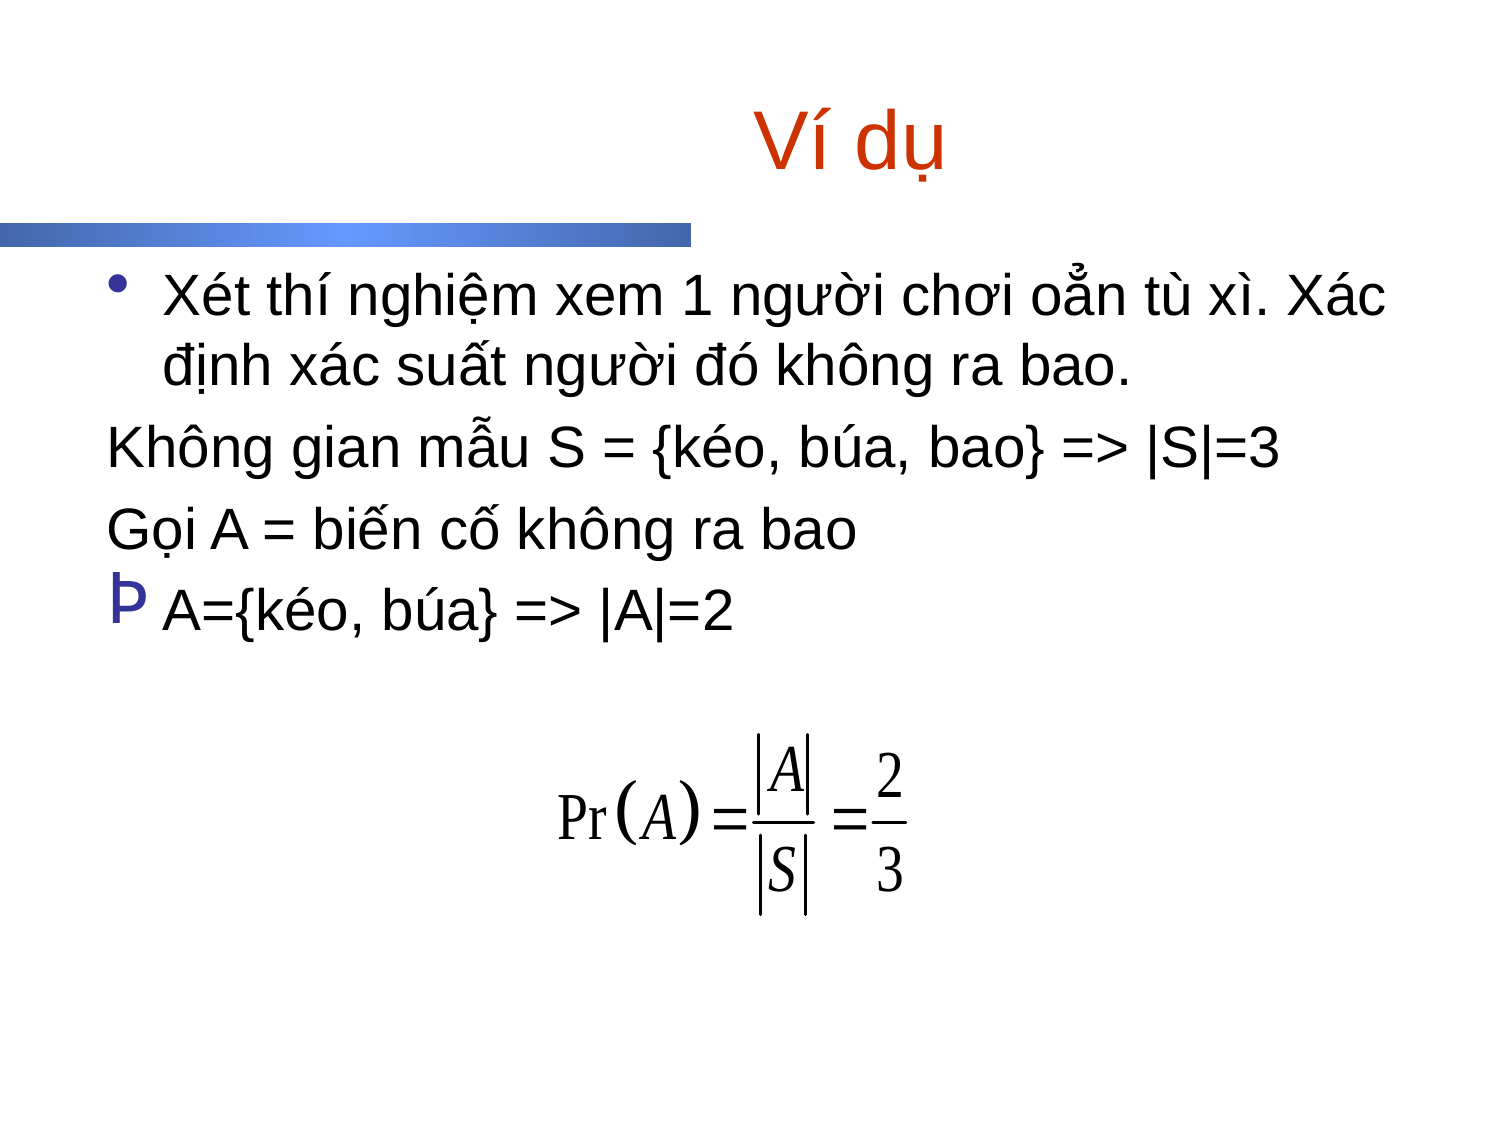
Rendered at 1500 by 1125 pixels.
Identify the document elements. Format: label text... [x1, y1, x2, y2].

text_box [549, 721, 916, 929]
list Xét thí nghiệm xem 1 người chơi oẳn tù xì. Xác định xác suất người đó không ra bao. Không gian mẫu S = {kéo, búa, bao} => |S|=3 Gọi A = biến cố không ra bao A={kéo, búa} => |A|=2 [91, 249, 1405, 1077]
title Ví dụ [230, 42, 1471, 231]
